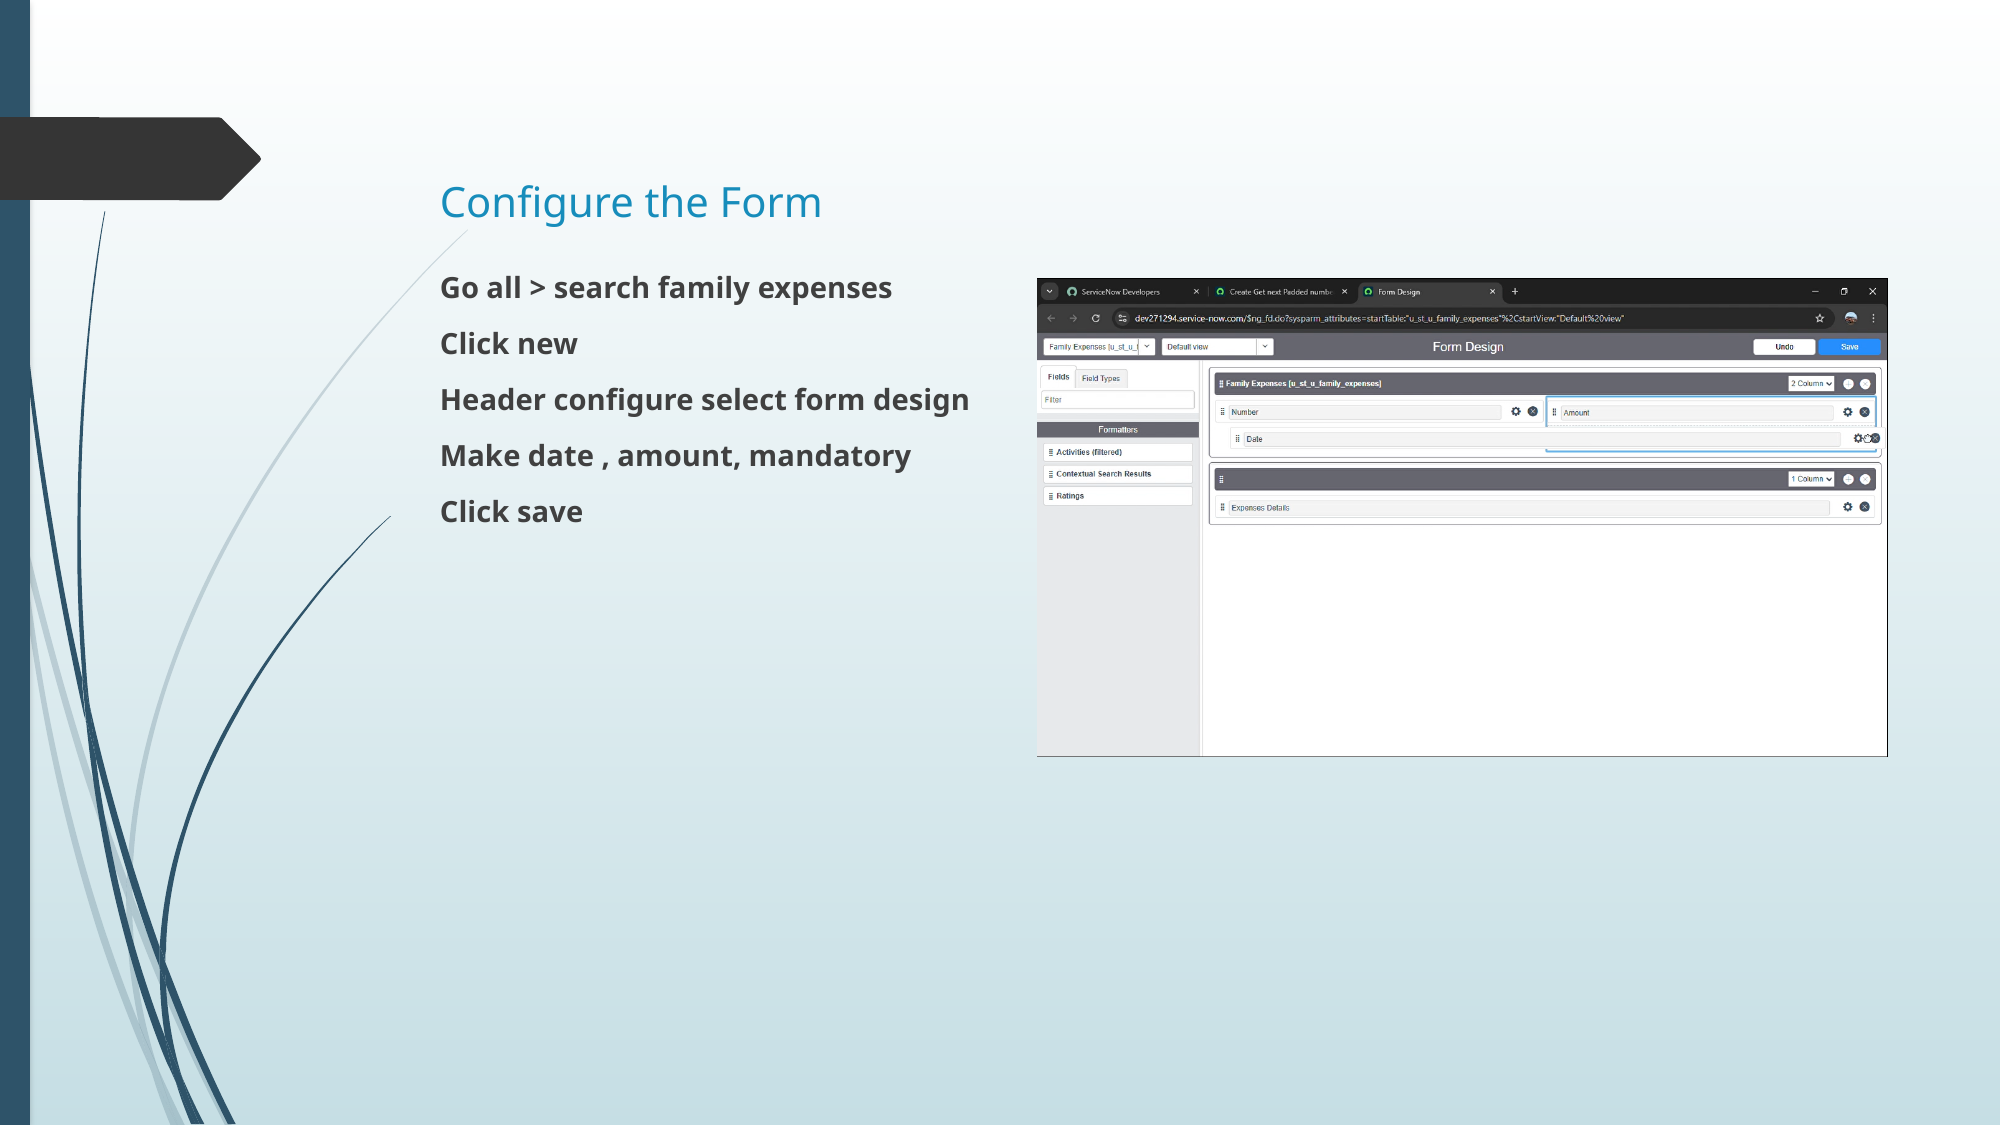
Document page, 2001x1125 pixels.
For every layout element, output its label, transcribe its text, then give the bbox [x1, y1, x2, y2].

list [1036, 278, 1888, 757]
list Go all > search family expenses Click new Header configure select form design Make date , amount, mandatory Click save [424, 262, 1000, 962]
title Configure the Form [424, 73, 1000, 234]
